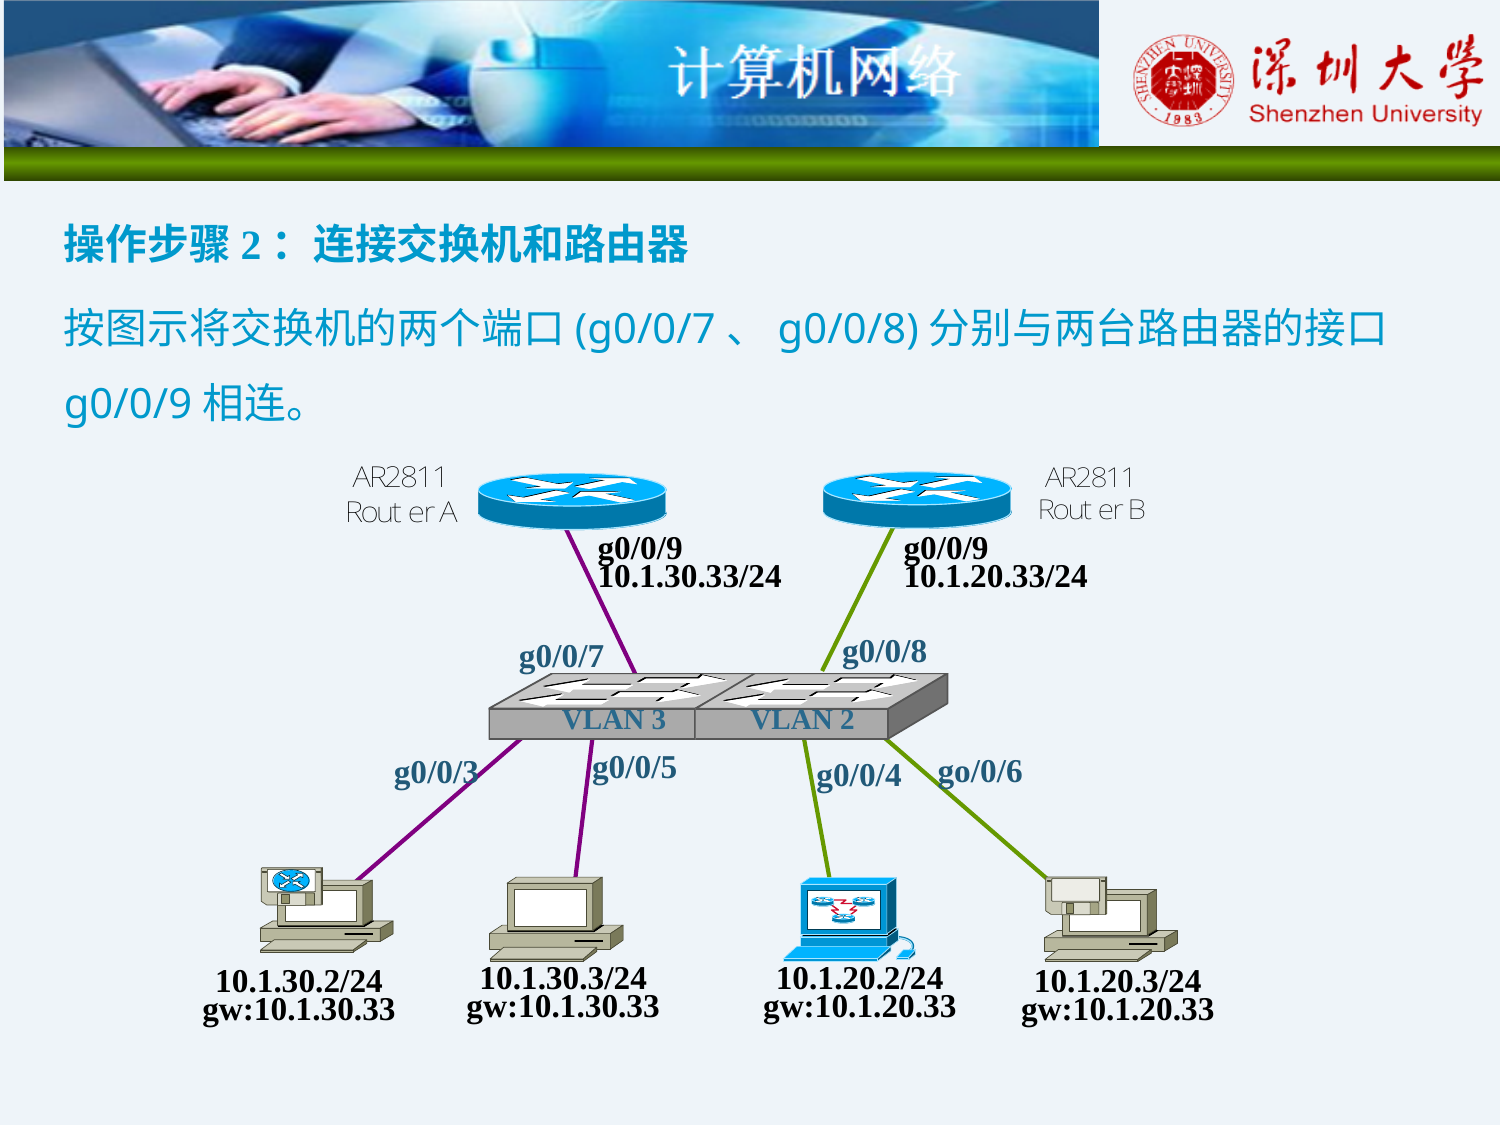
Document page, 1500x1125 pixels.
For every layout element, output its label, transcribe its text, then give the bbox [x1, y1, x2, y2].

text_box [182, 454, 1235, 1036]
list 操作步骤2：连接交换机和路由器 按图示将交换机的两个端口(g0/0/7、g0/0/8)分别与两台路由器的接口g0/0/9相连。 [48, 185, 1431, 424]
picture [1113, 18, 1488, 147]
picture [3, 0, 1099, 147]
